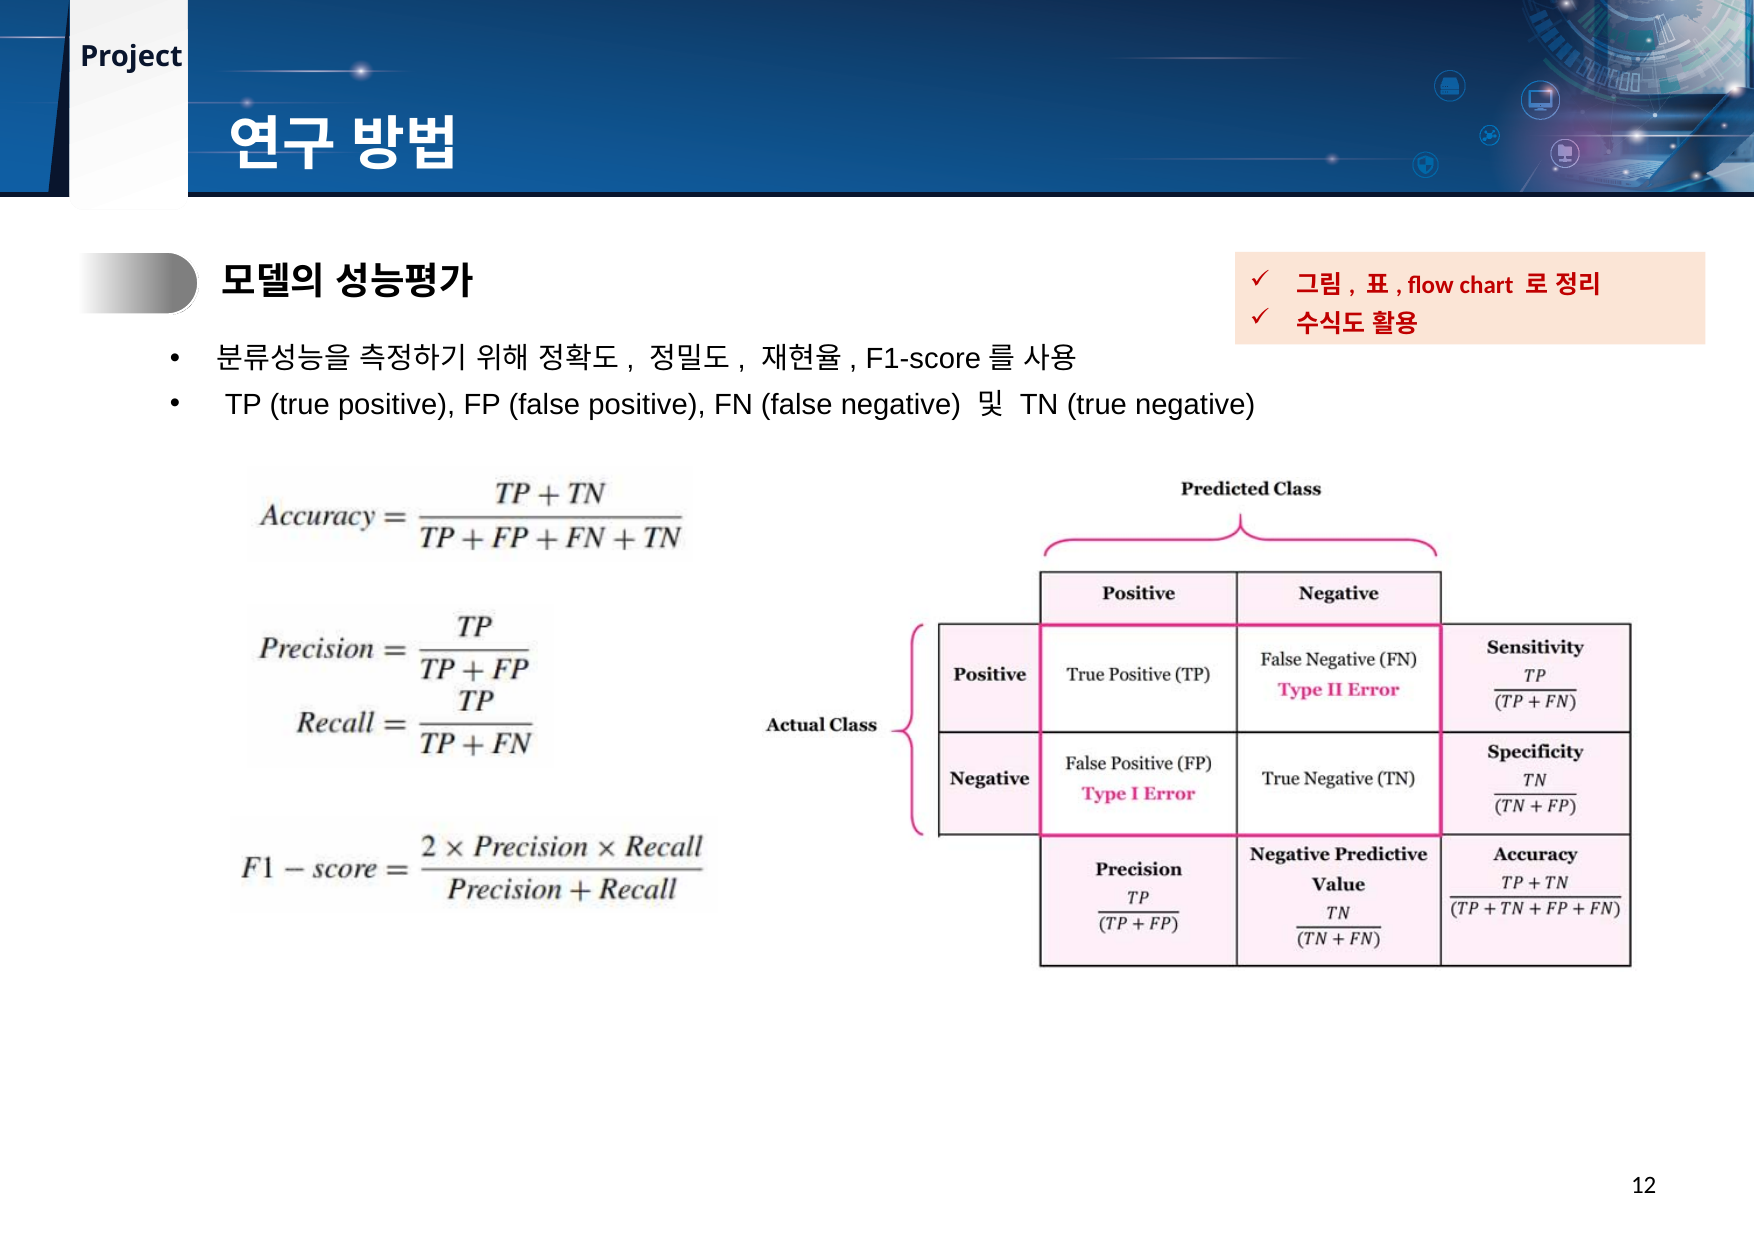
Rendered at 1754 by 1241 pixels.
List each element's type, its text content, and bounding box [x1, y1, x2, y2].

text_box 그림, 표, flow chart 로 정리 수식도 활용 [1235, 251, 1706, 345]
text_box 분류성능을 측정하기 위해 정확도, 정밀도, 재현율, F1-score를 사용 TP (true positive), FP (false positive), FN (false negative) 및 TN (true negative) [154, 321, 1655, 428]
text_box 연구 방법 [213, 98, 1522, 184]
picture [247, 604, 554, 768]
text_box 12 [1616, 1160, 1752, 1206]
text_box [78, 251, 718, 315]
picture [761, 477, 1640, 972]
picture [247, 466, 693, 562]
picture [230, 816, 718, 913]
picture [0, 0, 69, 192]
picture [188, 0, 1754, 192]
